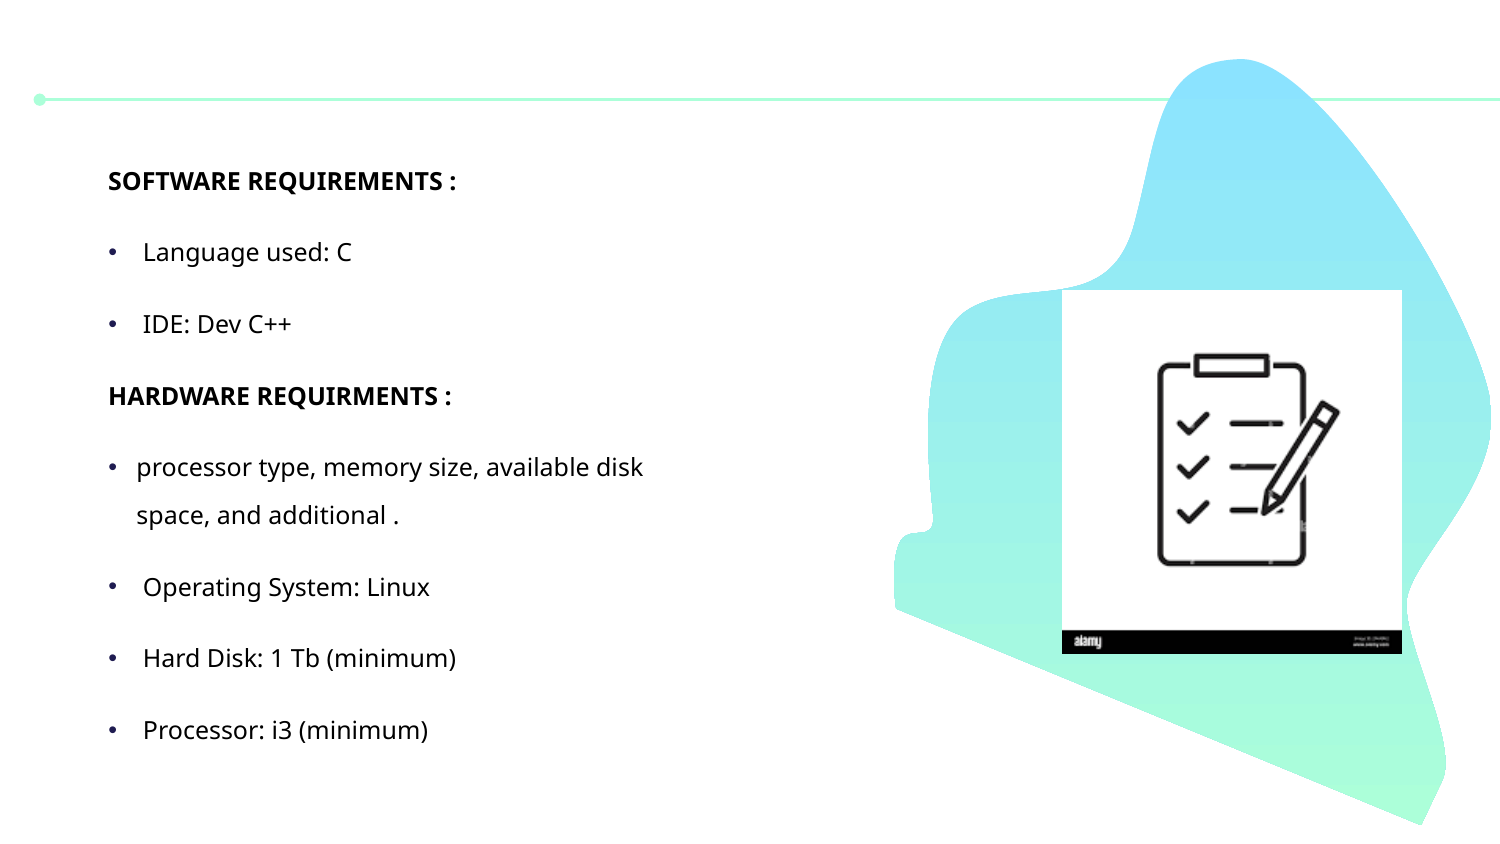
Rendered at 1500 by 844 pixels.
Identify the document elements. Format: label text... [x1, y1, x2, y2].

list SOFTWARE REQUIREMENTS : Language used: C IDE: Dev C++ HARDWARE REQUIRMENTS : processor type, memory size, available disk space, and additional . Operating System: Linux Hard Disk: 1 Tb (minimum) Processor: i3 (minimum) [19, 132, 1269, 812]
picture [1061, 290, 1402, 654]
text_box [894, 289, 1446, 826]
text_box [1063, 59, 1492, 598]
